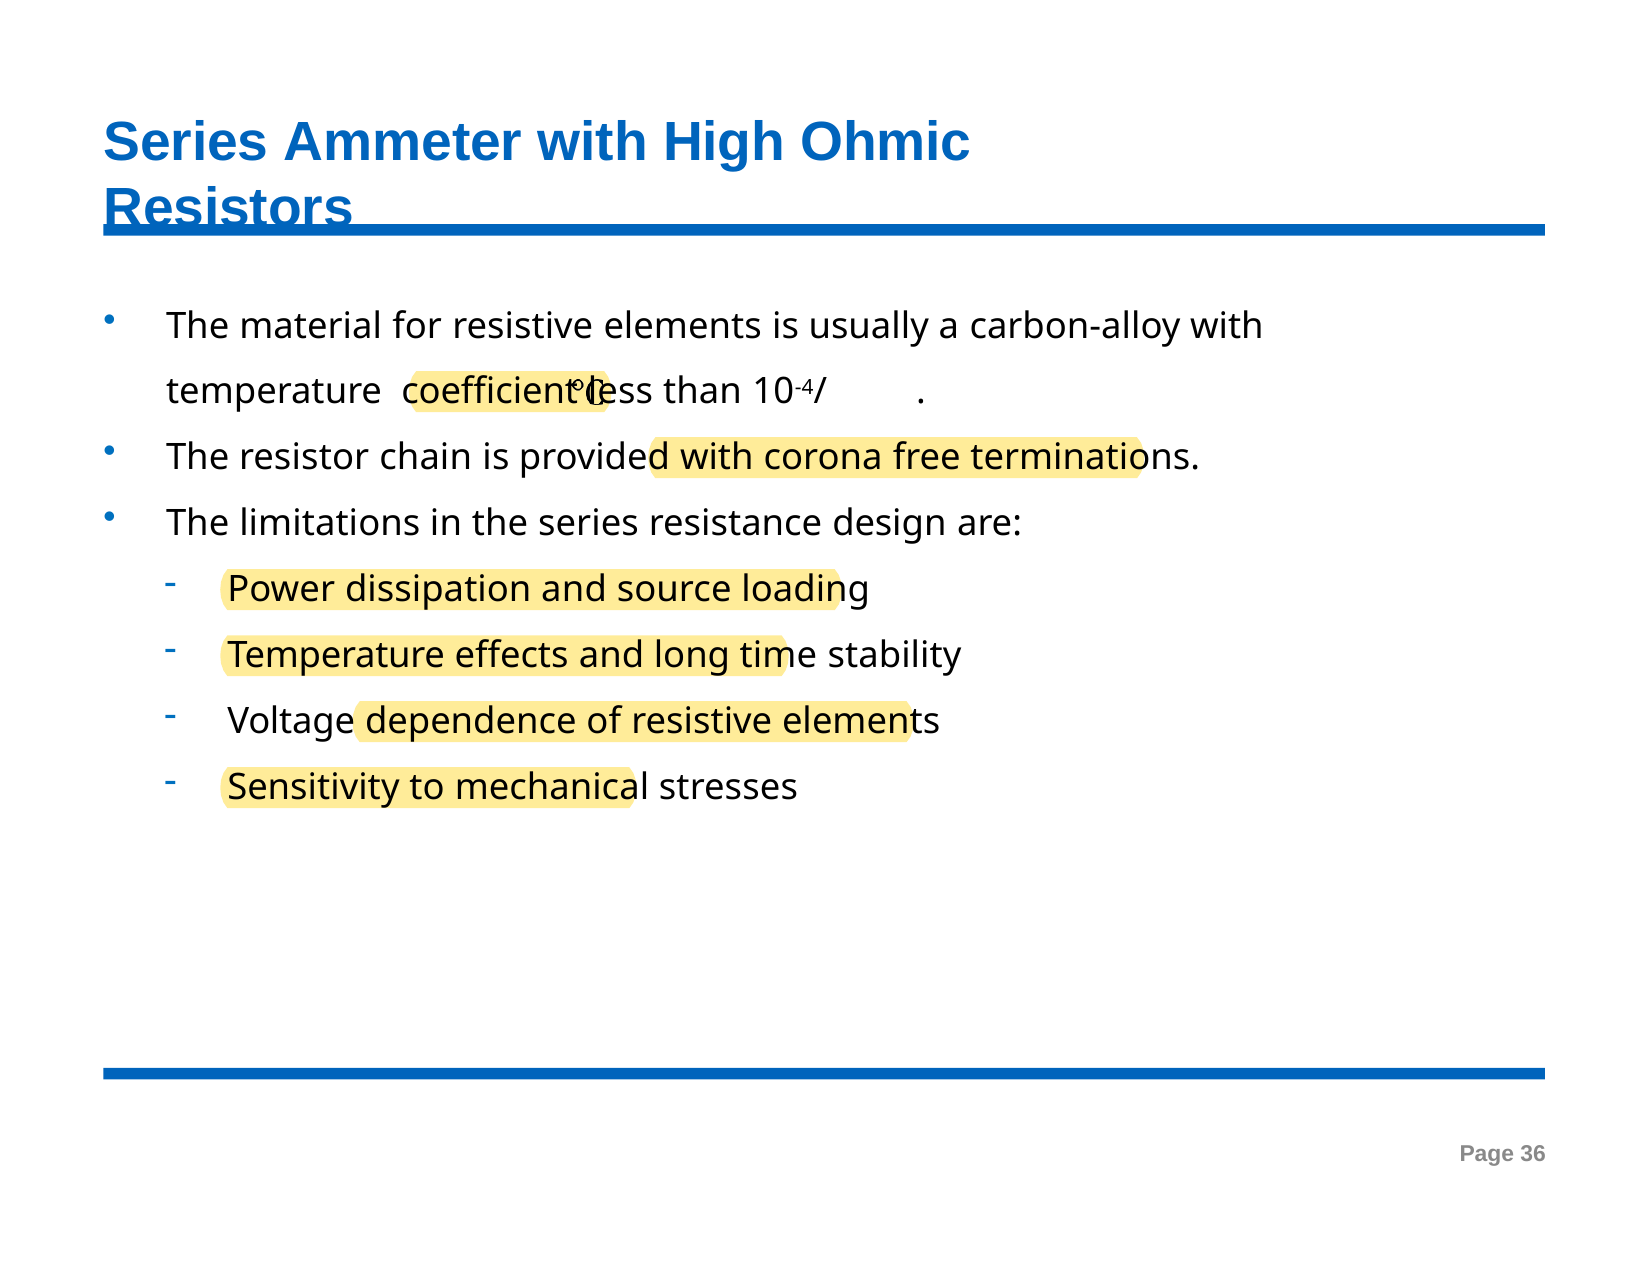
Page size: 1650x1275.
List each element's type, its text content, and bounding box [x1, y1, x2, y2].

picture [572, 379, 603, 405]
text_box The material for resistive elements is usually a carbon-alloy with temperature coefficient less than 10-4/ . The resistor chain is provided with corona free terminations. The limitations in the series resistance design are: Power dissipation and source loading Temperature effects and long time stability Voltage dependence of resistive elements Sensitivity to mechanical stresses [93, 277, 1425, 807]
text_box Page 36 [1457, 1138, 1553, 1166]
text_box [1237, 224, 1545, 236]
title Series Ammeter with High Ohmic Resistors [101, 103, 1237, 318]
text_box [103, 1067, 1545, 1080]
